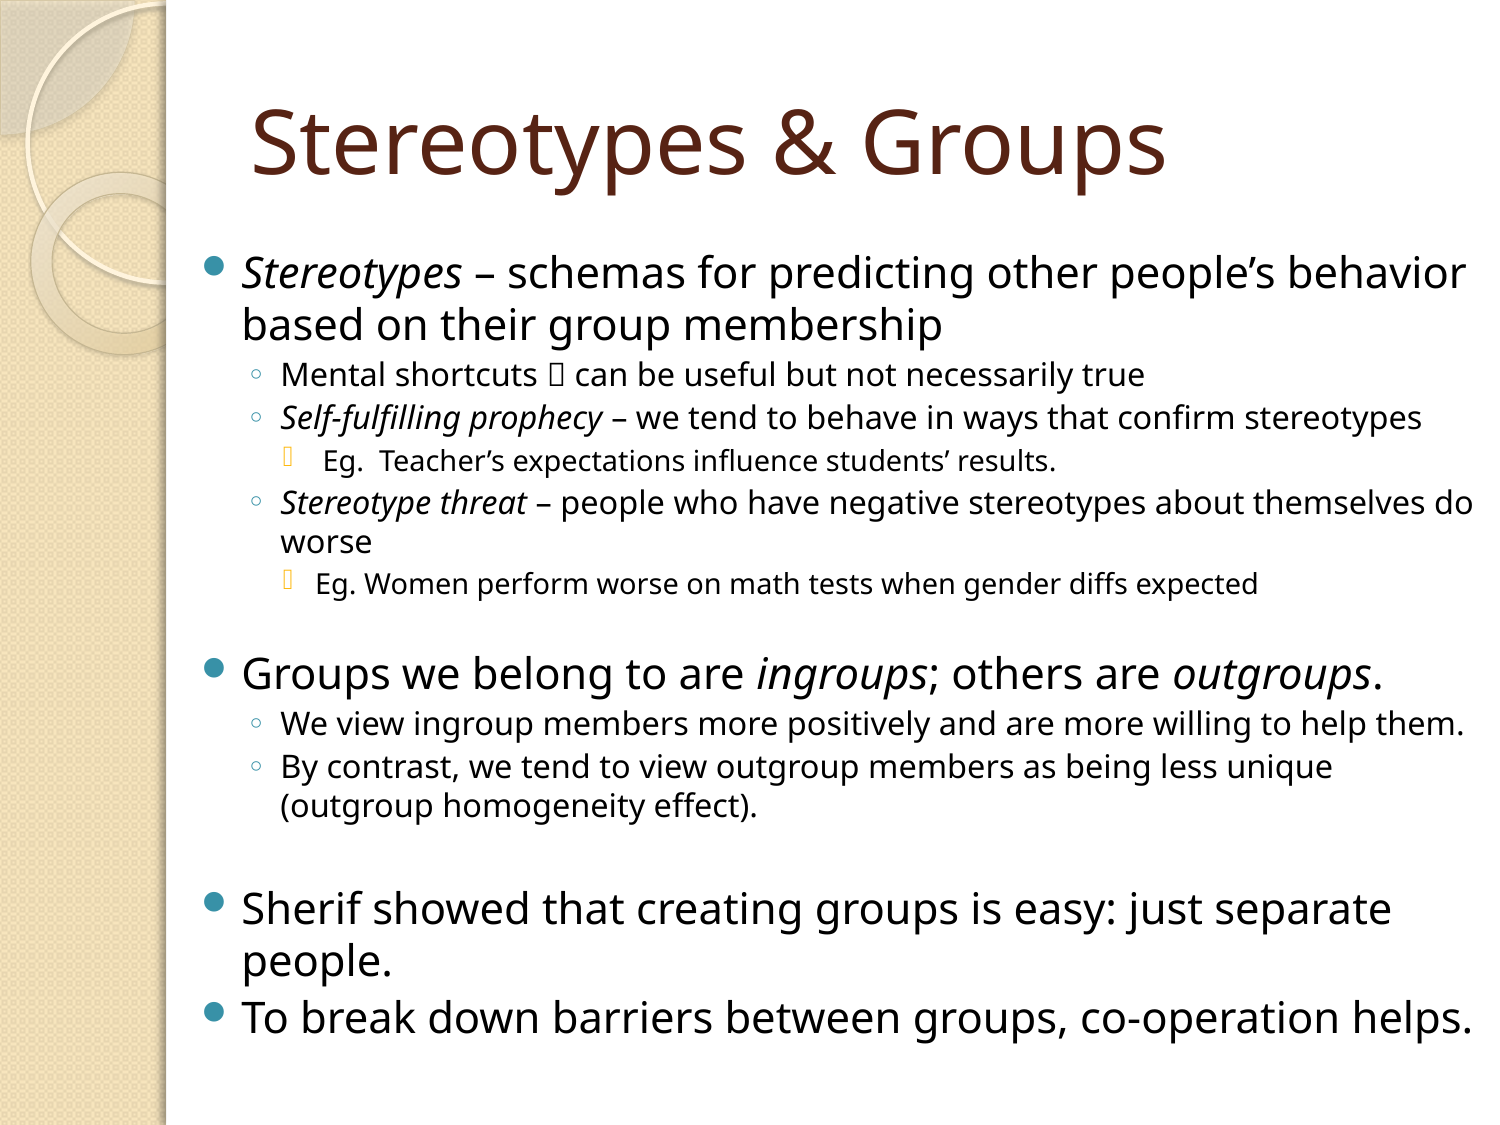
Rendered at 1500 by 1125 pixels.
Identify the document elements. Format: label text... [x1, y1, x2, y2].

title Stereotypes & Groups [235, 45, 1466, 233]
list Stereotypes – schemas for predicting other people’s behavior based on their group membership Mental shortcuts  can be useful but not necessarily true Self-fulfilling prophecy – we tend to behave in ways that confirm stereotypes Eg. Teacher’s expectations influence students’ results. Stereotype threat – people who have negative stereotypes about themselves do worse Eg. Women perform worse on math tests when gender diffs expected Groups we belong to are ingroups; others are outgroups. We view ingroup members more positively and are more willing to help them. By contrast, we tend to view outgroup members as being less unique (outgroup homogeneity effect). Sherif showed that creating groups is easy: just separate people. To break down barriers between groups, co-operation helps. [174, 237, 1500, 1100]
